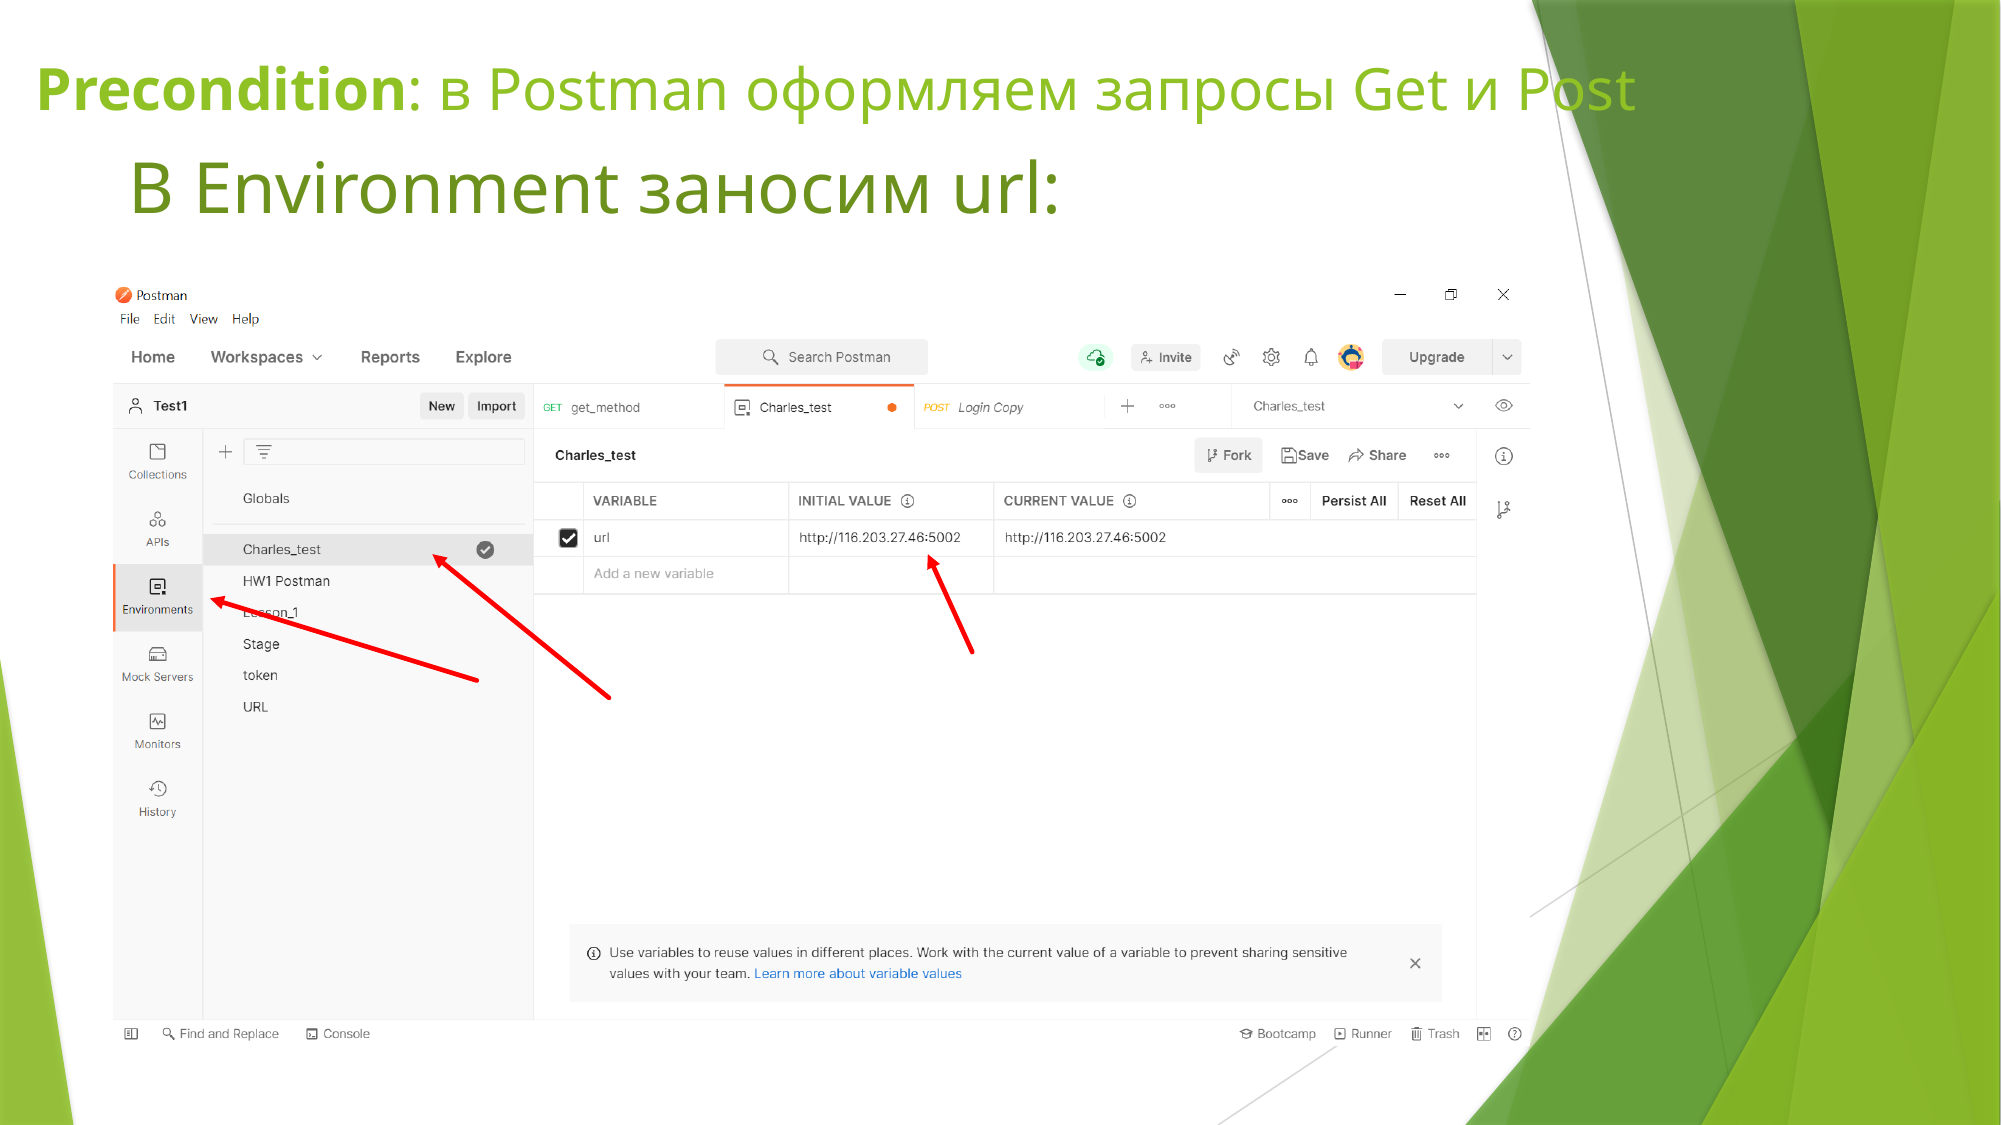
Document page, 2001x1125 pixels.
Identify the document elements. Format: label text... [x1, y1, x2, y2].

text_box В Environment заносим url: [113, 144, 1934, 237]
text_box [137, 237, 1863, 409]
picture [113, 281, 1531, 1046]
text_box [209, 597, 427, 681]
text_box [927, 553, 973, 653]
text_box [431, 553, 610, 699]
title Precondition: в Postman оформляем запросы Get и Post [20, 44, 1841, 137]
